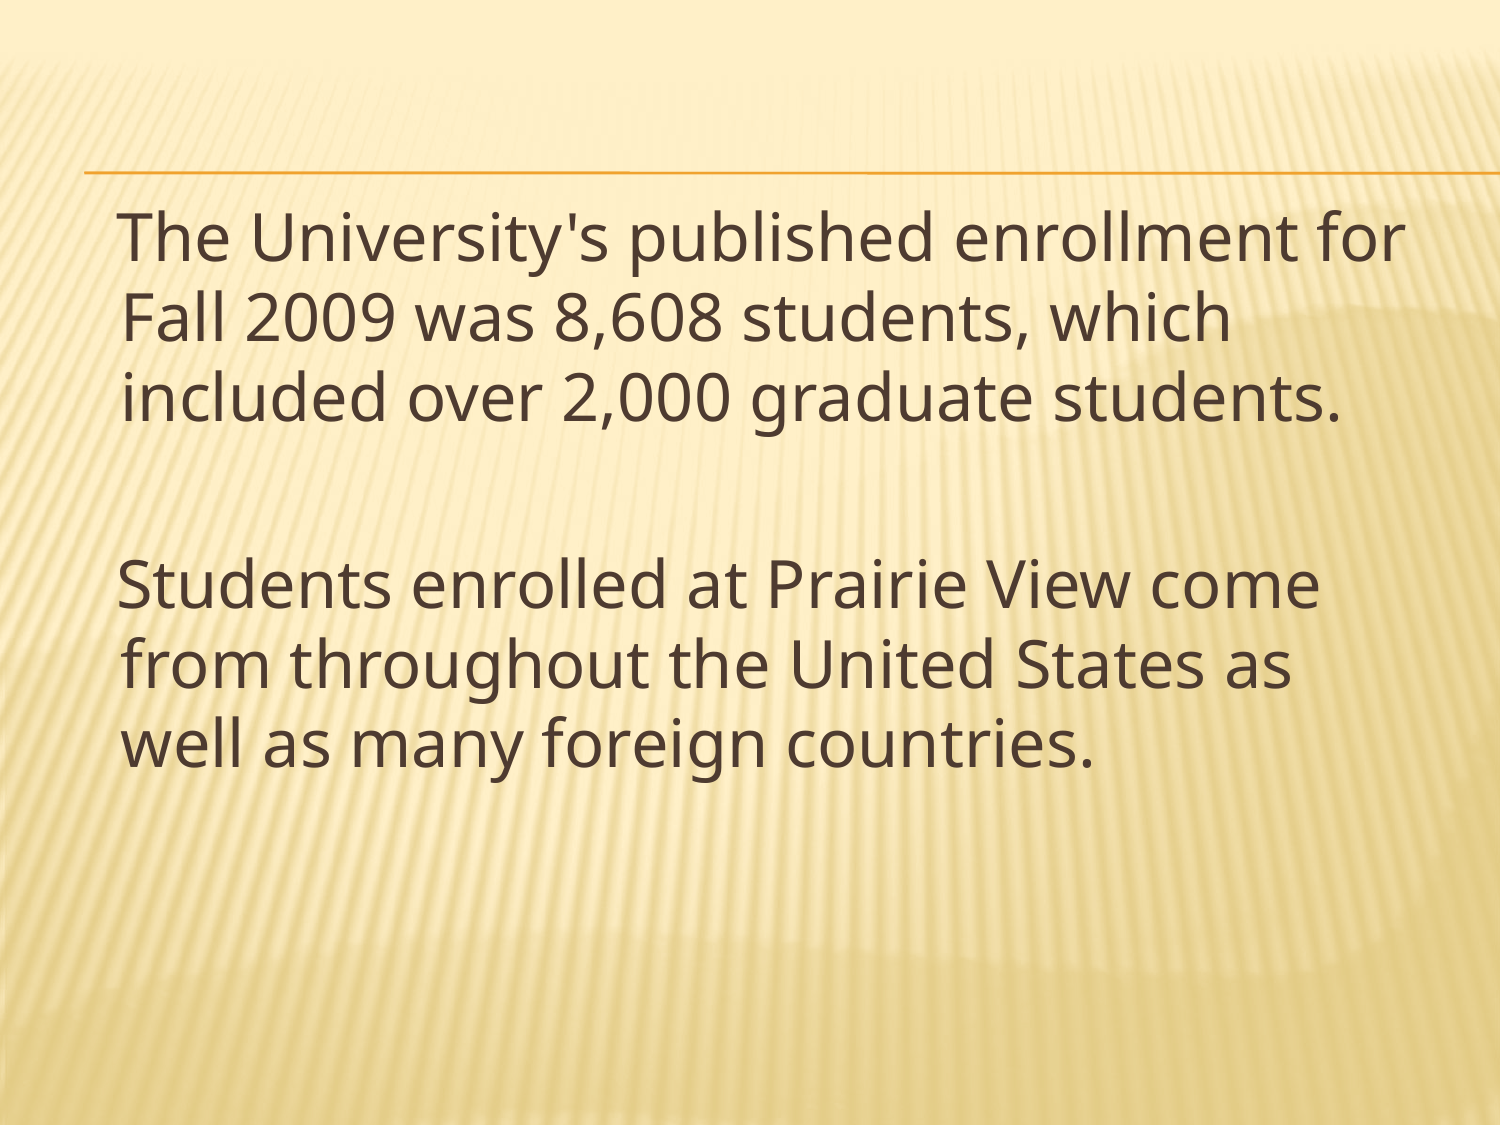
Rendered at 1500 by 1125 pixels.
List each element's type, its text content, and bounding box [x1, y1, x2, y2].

list The University's published enrollment for Fall 2009 was 8,608 students, which included over 2,000 graduate students. Students enrolled at Prairie View come from throughout the United States as well as many foreign countries. [49, 187, 1451, 1001]
